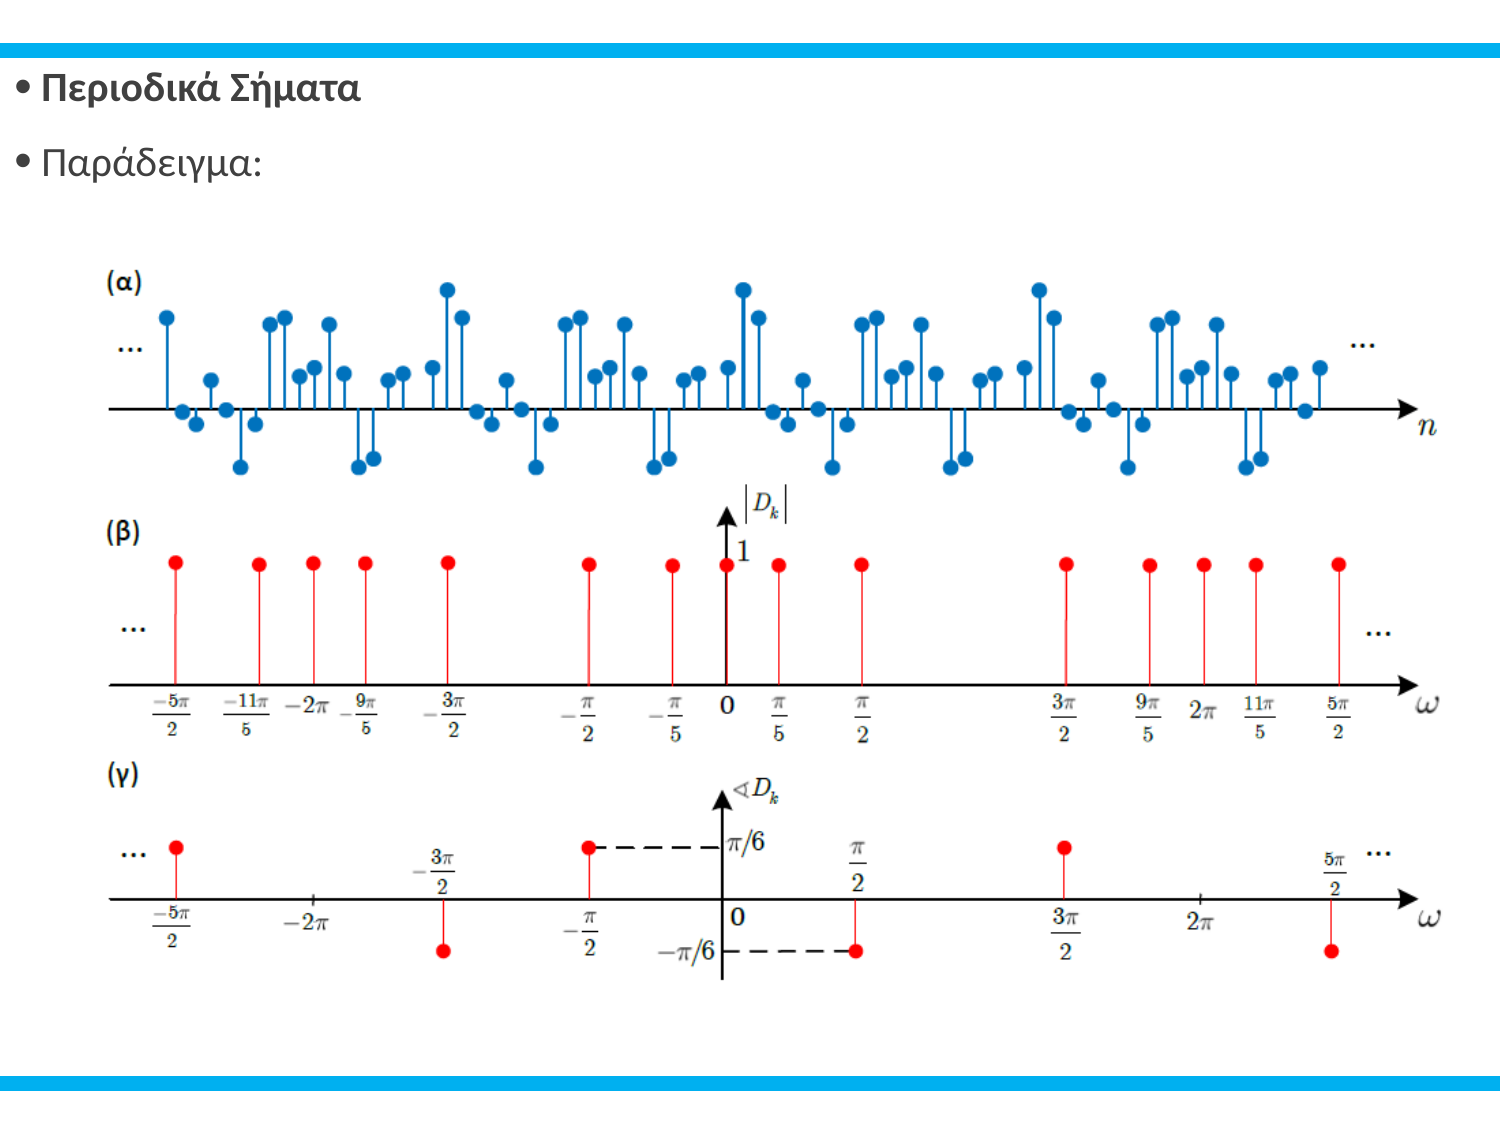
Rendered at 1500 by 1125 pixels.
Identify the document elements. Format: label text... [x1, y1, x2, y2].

text_box [0, 1076, 1500, 1091]
text_box [0, 43, 1500, 58]
picture [82, 251, 1456, 987]
list Περιοδικά Σήματα Παράδειγμα: [14, 58, 1484, 1070]
